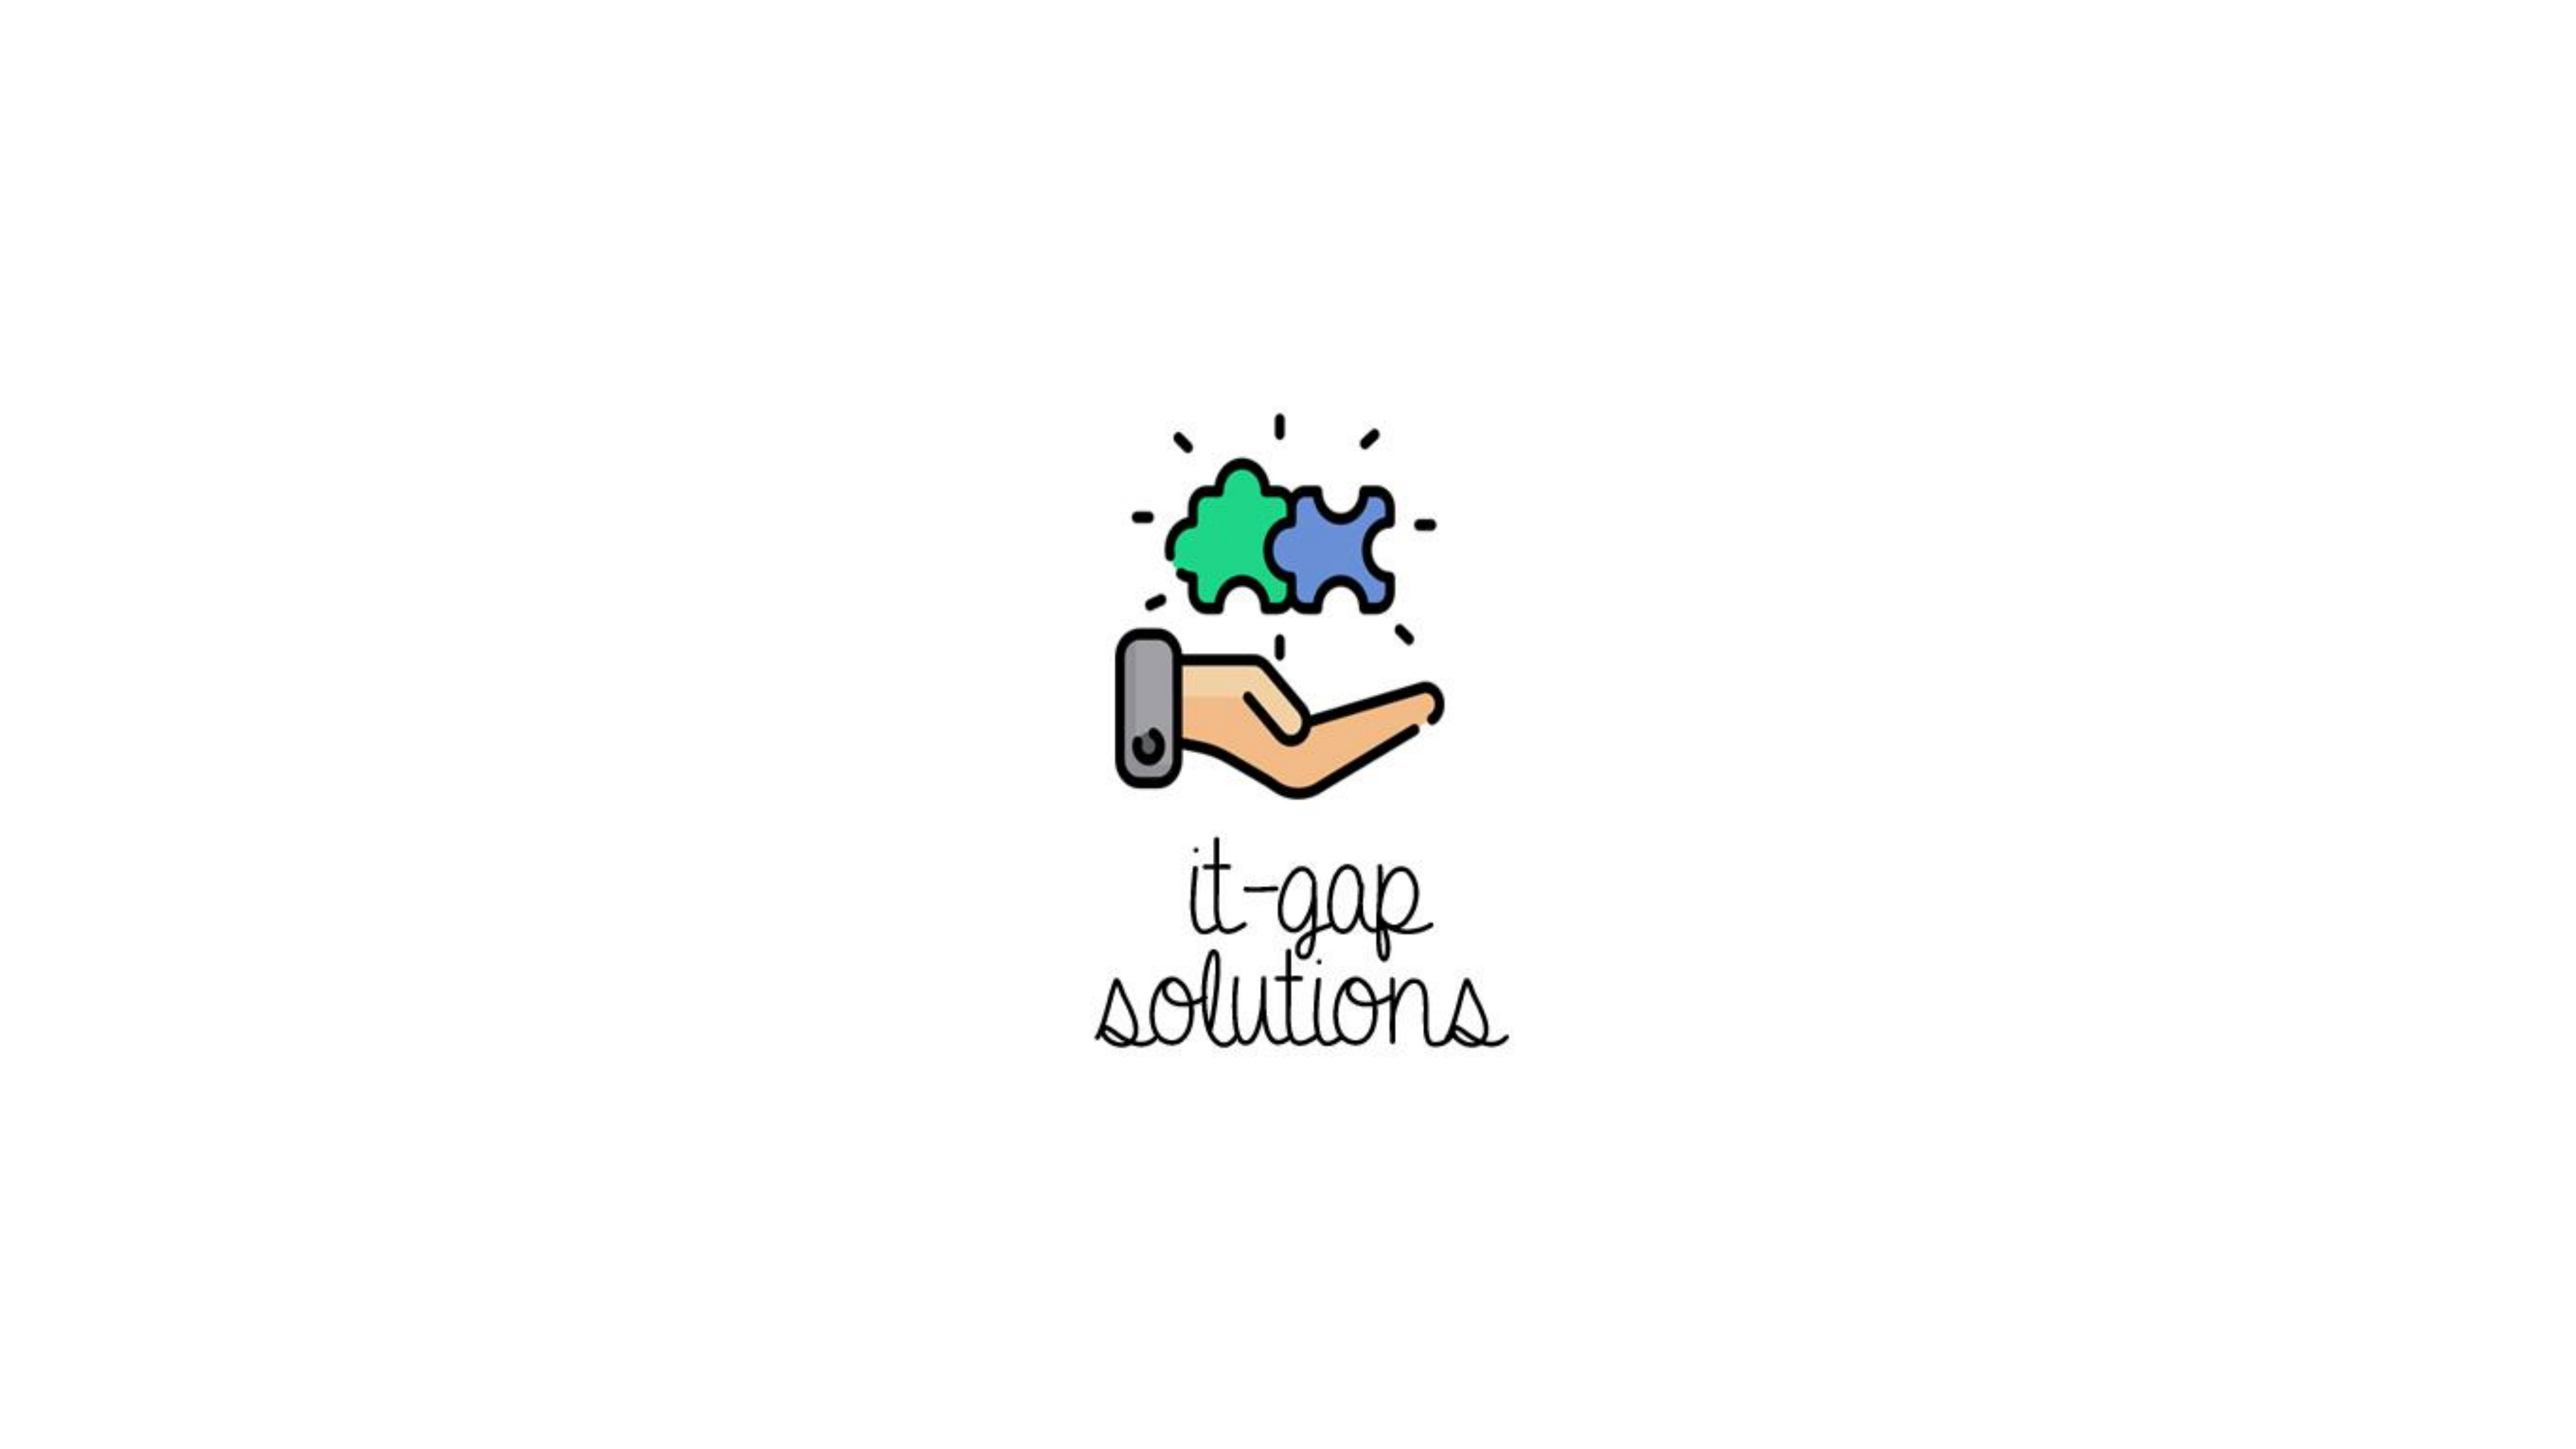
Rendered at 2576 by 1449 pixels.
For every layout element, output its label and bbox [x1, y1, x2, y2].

picture [682, 270, 1894, 1179]
